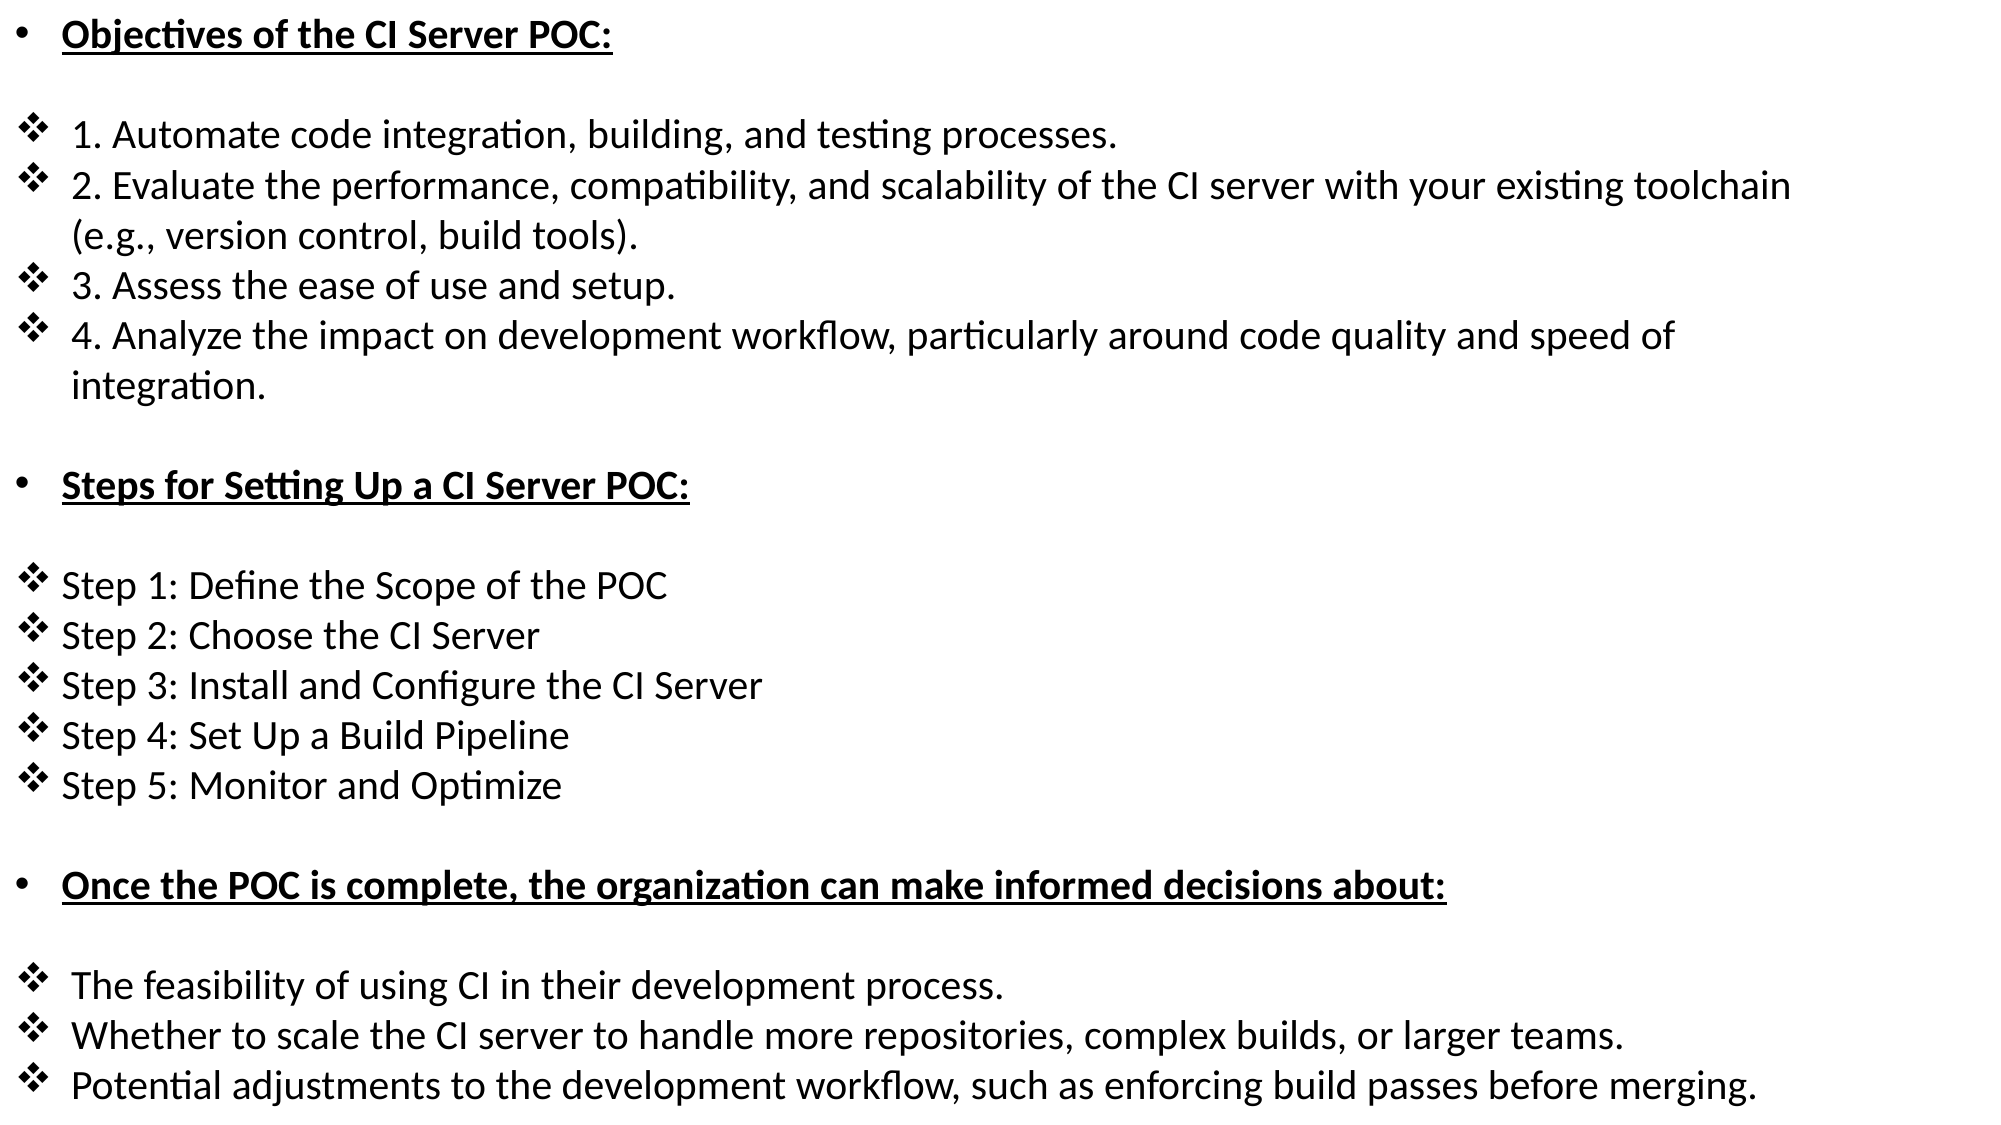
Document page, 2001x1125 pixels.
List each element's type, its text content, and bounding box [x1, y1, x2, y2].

text_box Objectives of the CI Server POC: 1. Automate code integration, building, and testing processes. 2. Evaluate the performance, compatibility, and scalability of the CI server with your existing toolchain (e.g., version control, build tools). 3. Assess the ease of use and setup. 4. Analyze the impact on development workflow, particularly around code quality and speed of integration. Steps for Setting Up a CI Server POC: Step 1: Define the Scope of the POC Step 2: Choose the CI Server Step 3: Install and Configure the CI Server Step 4: Set Up a Build Pipeline Step 5: Monitor and Optimize Once the POC is complete, the organization can make informed decisions about: The feasibility of using CI in their development process. Whether to scale the CI server to handle more repositories, complex builds, or larger teams. Potential adjustments to the development workflow, such as enforcing build passes before merging. [0, 0, 1862, 1116]
